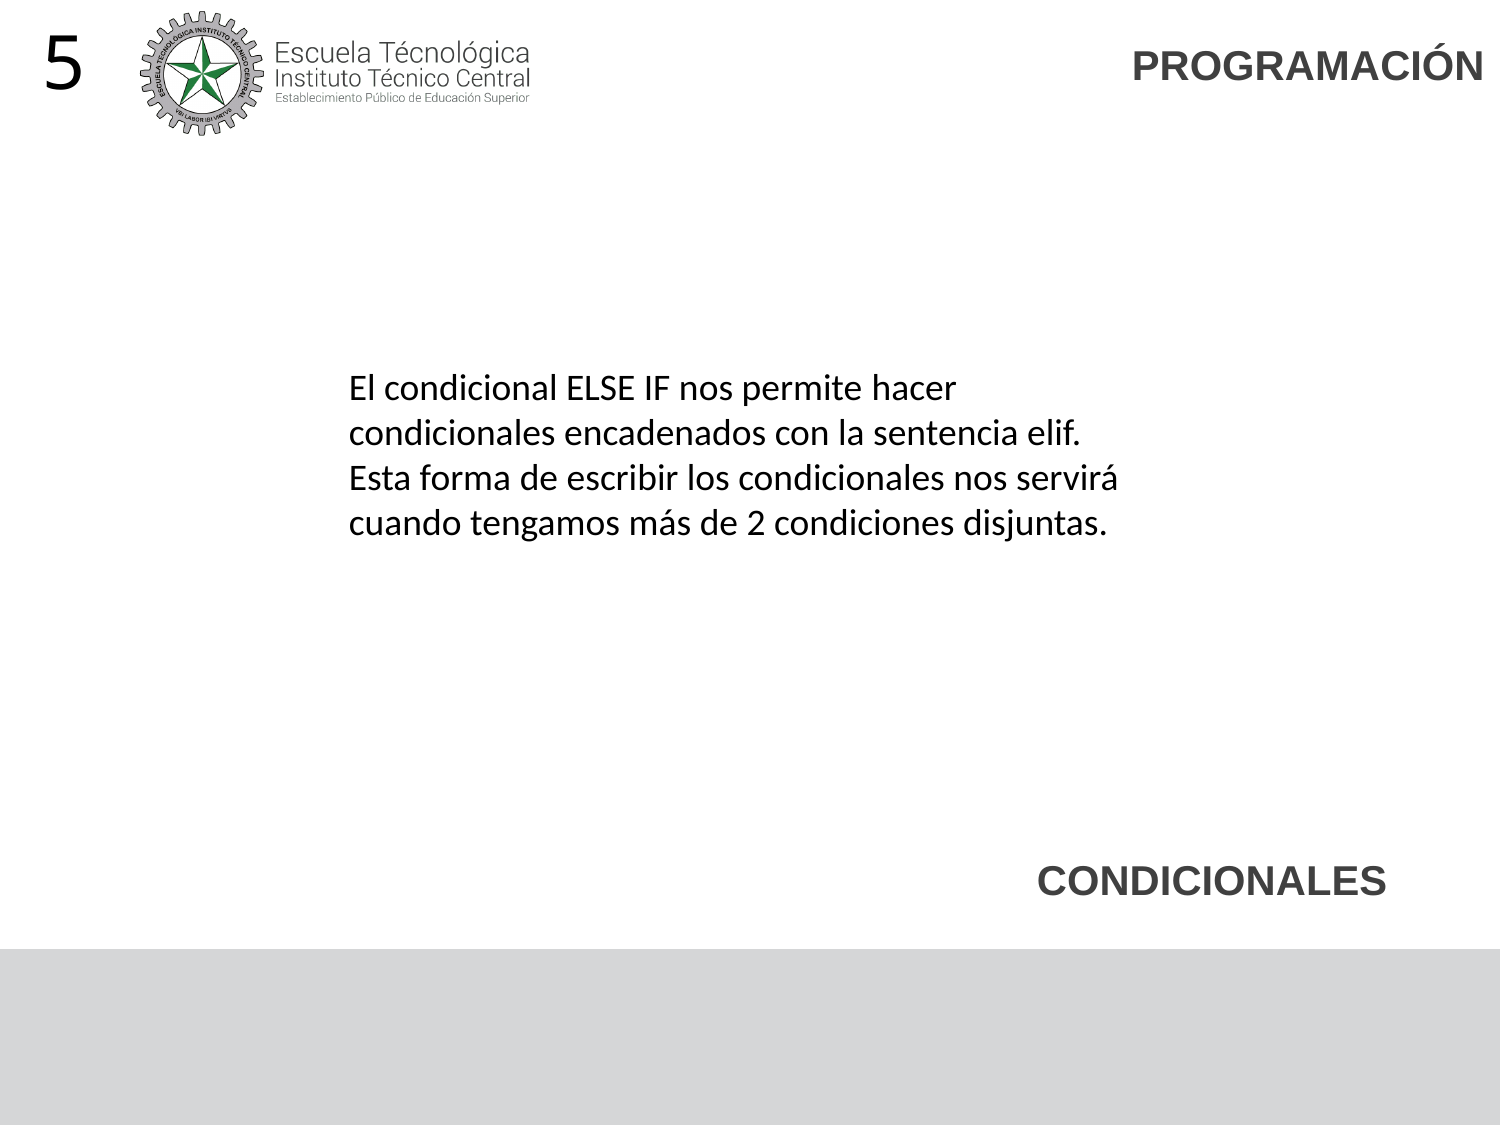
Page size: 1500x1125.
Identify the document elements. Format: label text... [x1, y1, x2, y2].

text_box PROGRAMACIÓN [538, 31, 1500, 114]
text_box CONDICIONALES [0, 846, 1403, 929]
picture [130, 7, 538, 138]
title 5 [0, 0, 128, 114]
text_box El condicional ELSE IF nos permite hacer condicionales encadenados con la sentencia elif. Esta forma de escribir los condicionales nos servirá cuando tengamos más de 2 condiciones disjuntas. [334, 355, 1138, 551]
